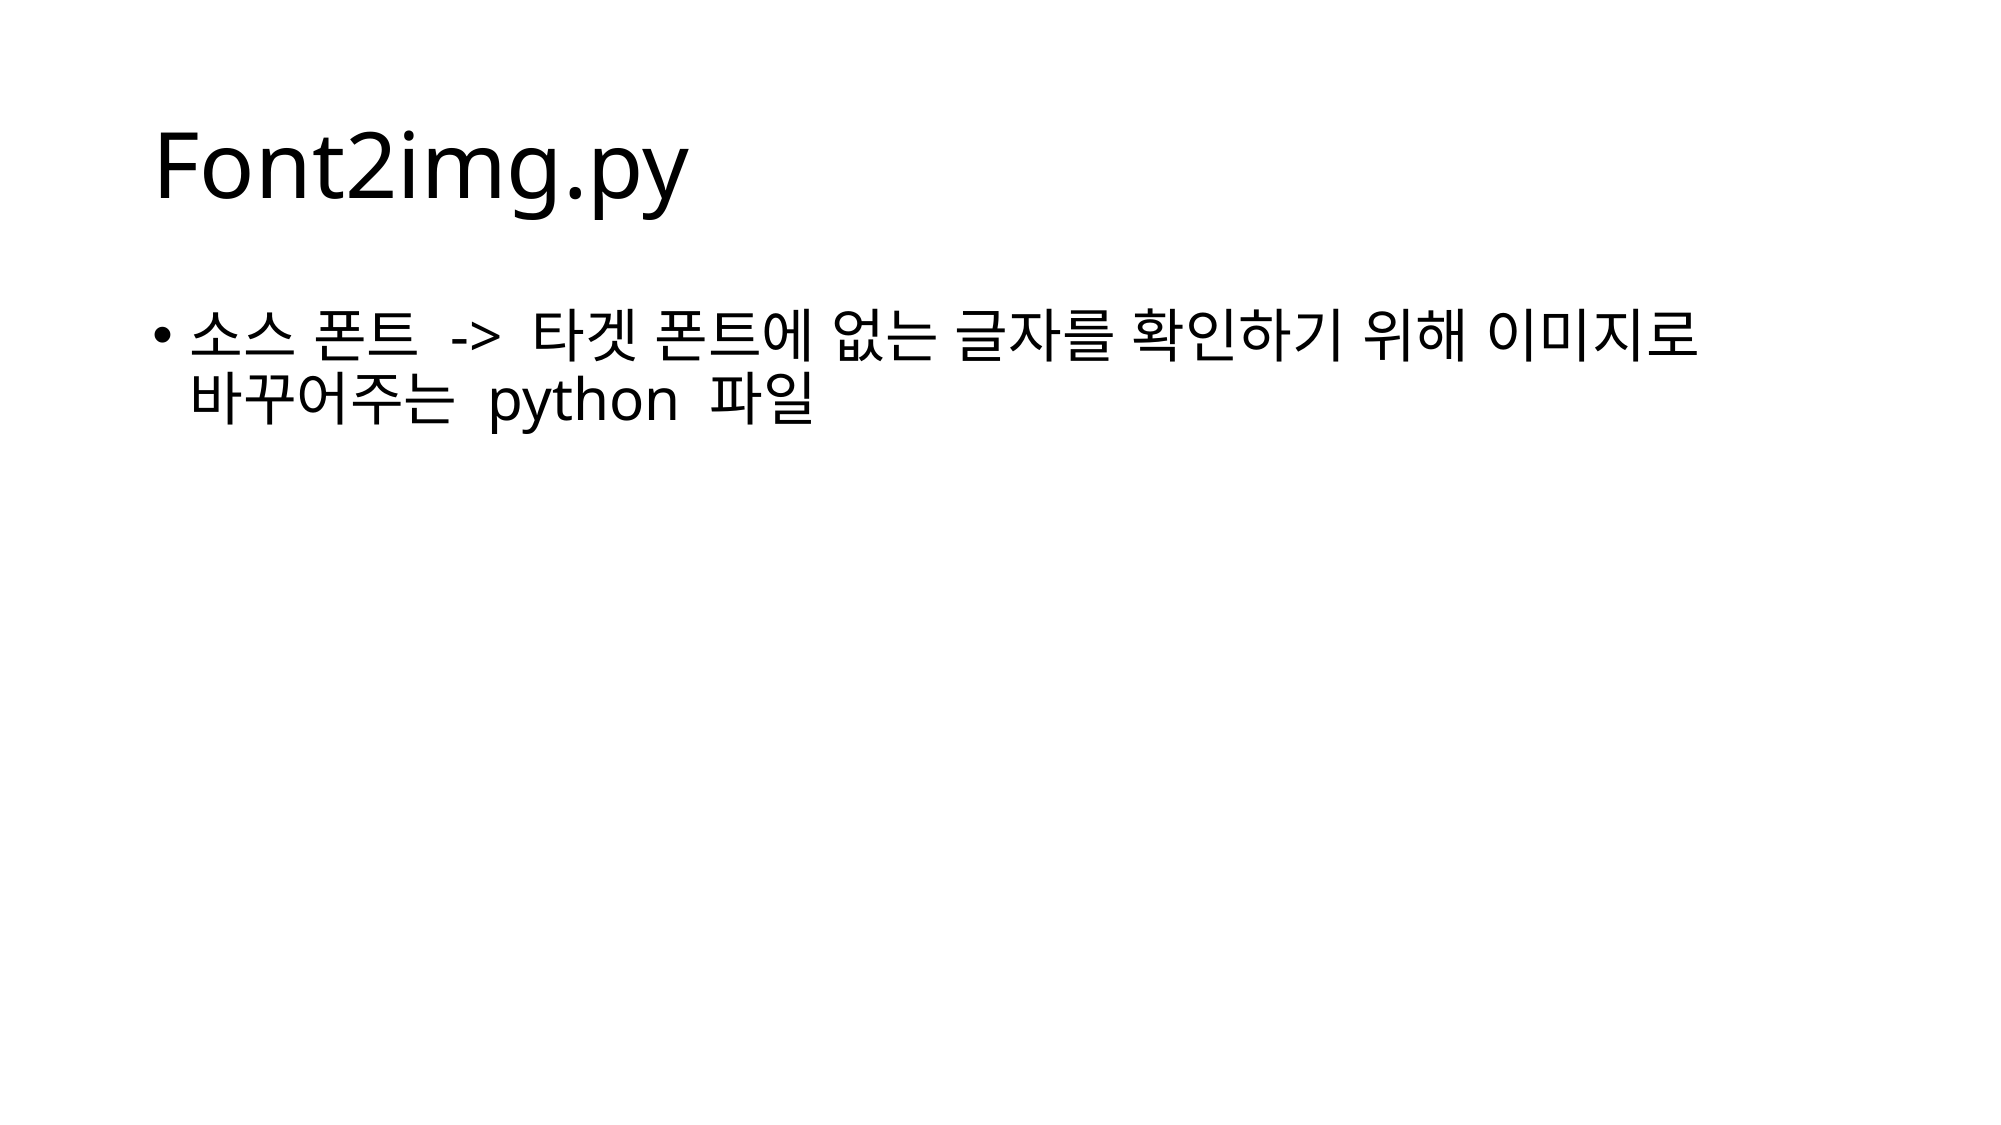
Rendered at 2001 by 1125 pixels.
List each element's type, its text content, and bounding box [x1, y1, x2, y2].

list 소스 폰트 -> 타겟 폰트에 없는 글자를 확인하기 위해 이미지로 바꾸어주는 python 파일 [137, 299, 1863, 1014]
title Font2img.py [137, 59, 1863, 278]
